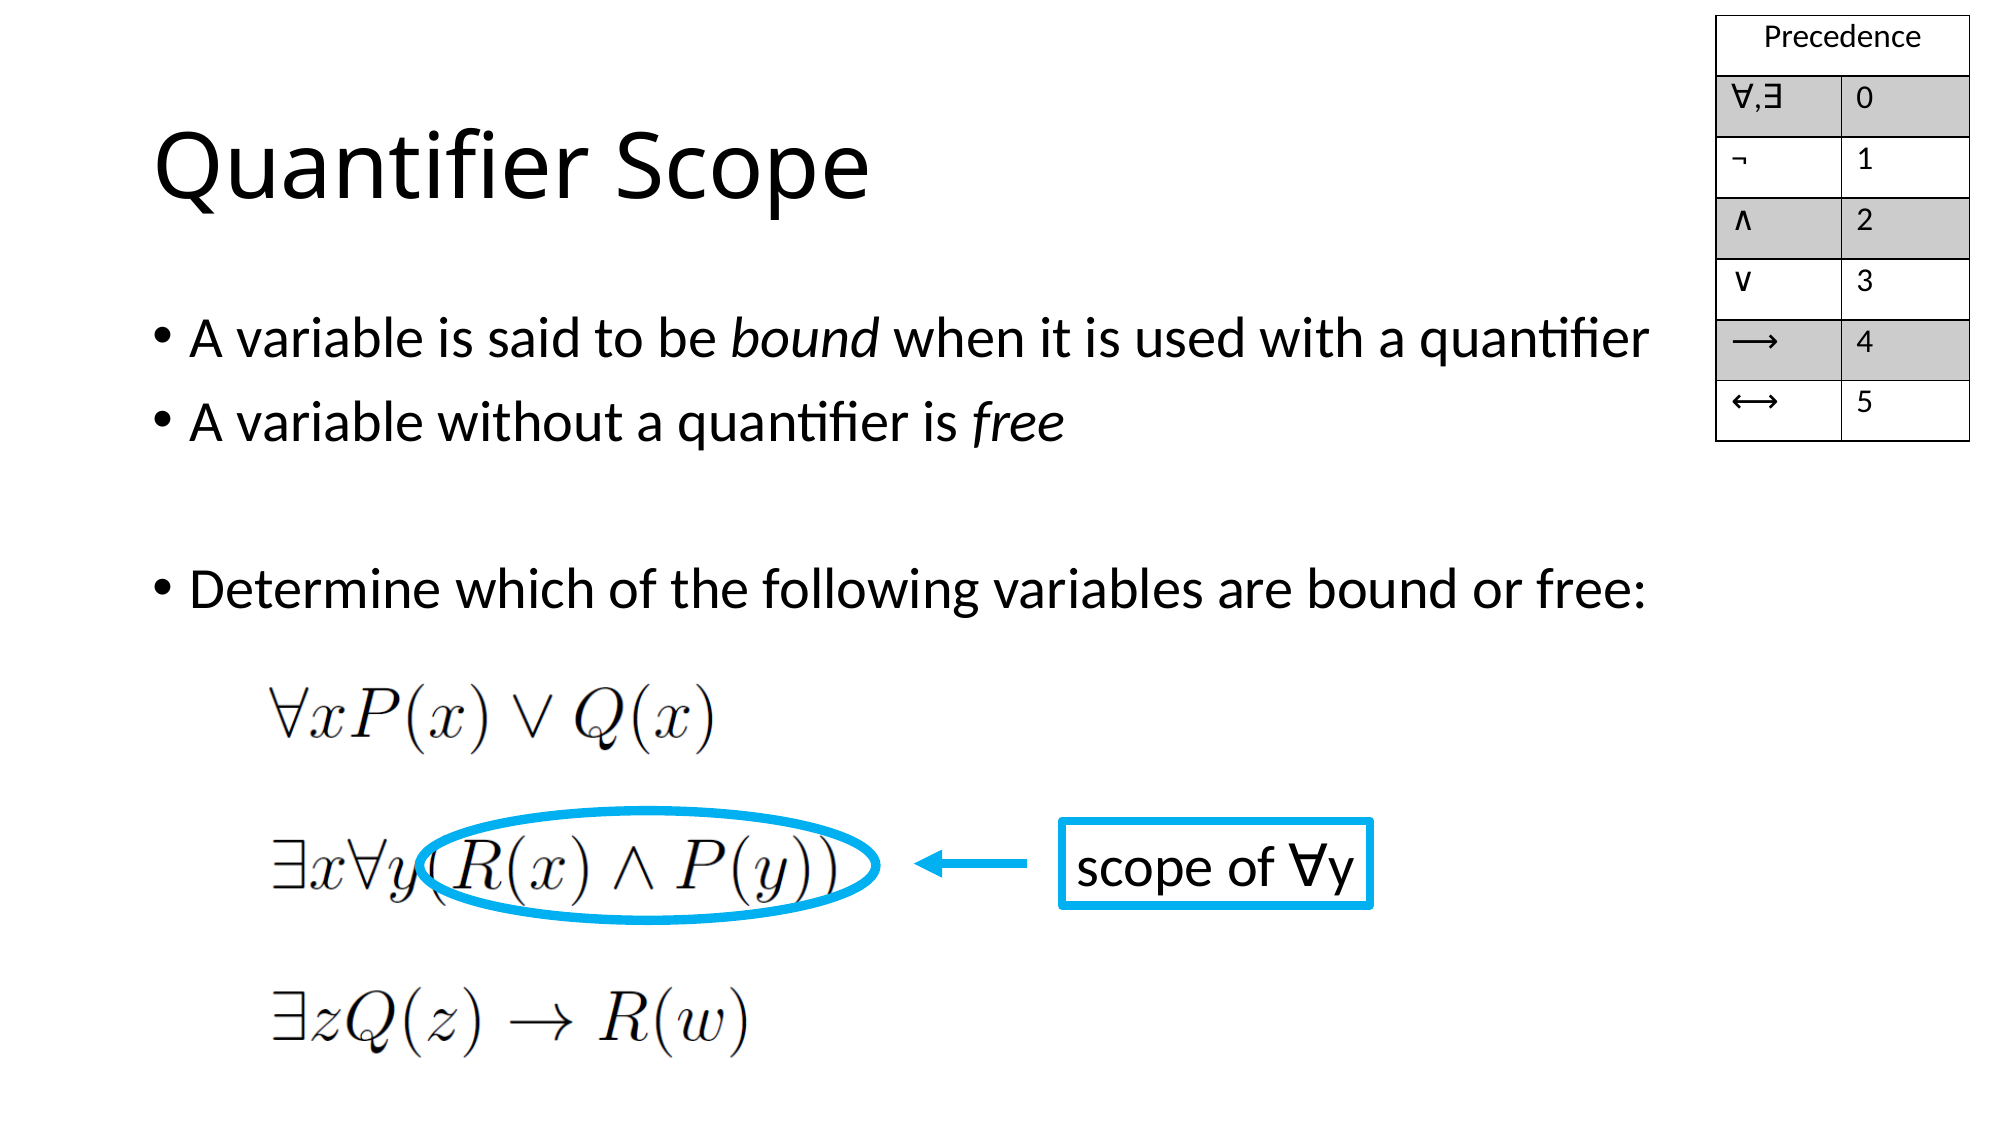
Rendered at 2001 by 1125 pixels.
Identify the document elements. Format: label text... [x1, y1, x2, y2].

title Quantifier Scope [137, 59, 1715, 278]
table_cell ⟷ [1717, 381, 1841, 440]
table_cell 2 [1842, 199, 1969, 258]
table_cell 1 [1842, 138, 1969, 197]
table_cell 3 [1842, 260, 1969, 319]
table_cell ∀,∃ [1717, 77, 1841, 136]
table_cell ¬ [1717, 138, 1841, 197]
table_header Precedence [1717, 16, 1969, 75]
table_cell ∨ [1717, 260, 1841, 319]
list A variable is said to be bound when it is used with a quantifier A variable without a quantifier is free Determine which of the following variables are bound or free: [137, 299, 1863, 1014]
picture [425, 816, 850, 915]
table_cell 4 [1842, 321, 1969, 380]
text_box scope of ∀y [1061, 820, 1370, 906]
table_cell ⟶ [1717, 321, 1841, 380]
text_box [850, 838, 877, 892]
table_cell ∧ [1717, 199, 1841, 258]
table_cell 5 [1842, 381, 1969, 440]
picture [257, 679, 850, 1074]
table_cell 0 [1842, 77, 1969, 136]
